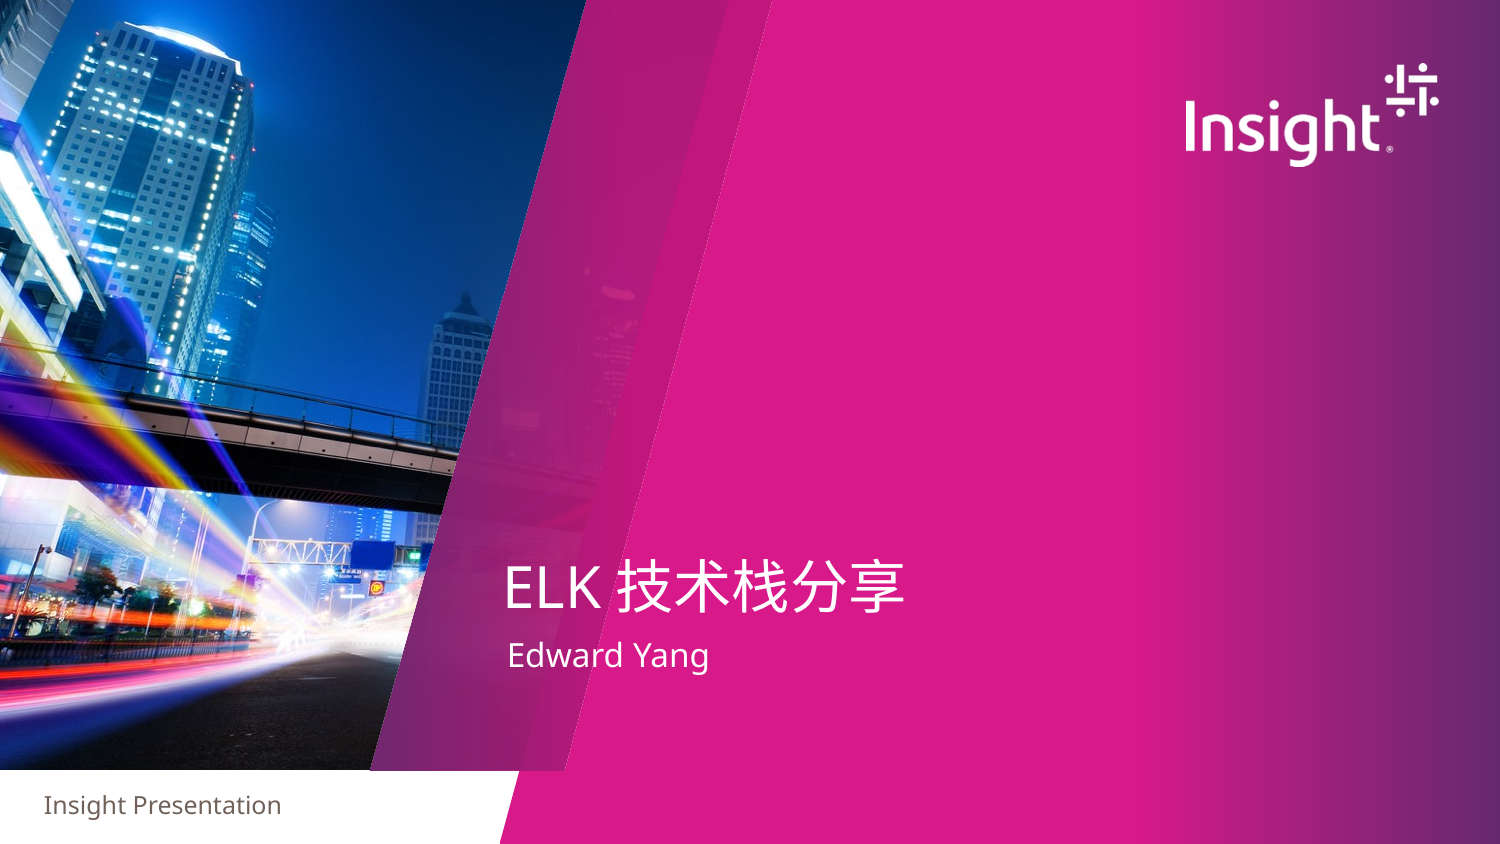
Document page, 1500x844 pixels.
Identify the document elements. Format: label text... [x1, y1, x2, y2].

picture [0, 0, 586, 770]
picture [1186, 63, 1439, 167]
title ELK技术栈分享 [487, 513, 1495, 629]
subtitle Edward Yang [491, 630, 1500, 719]
